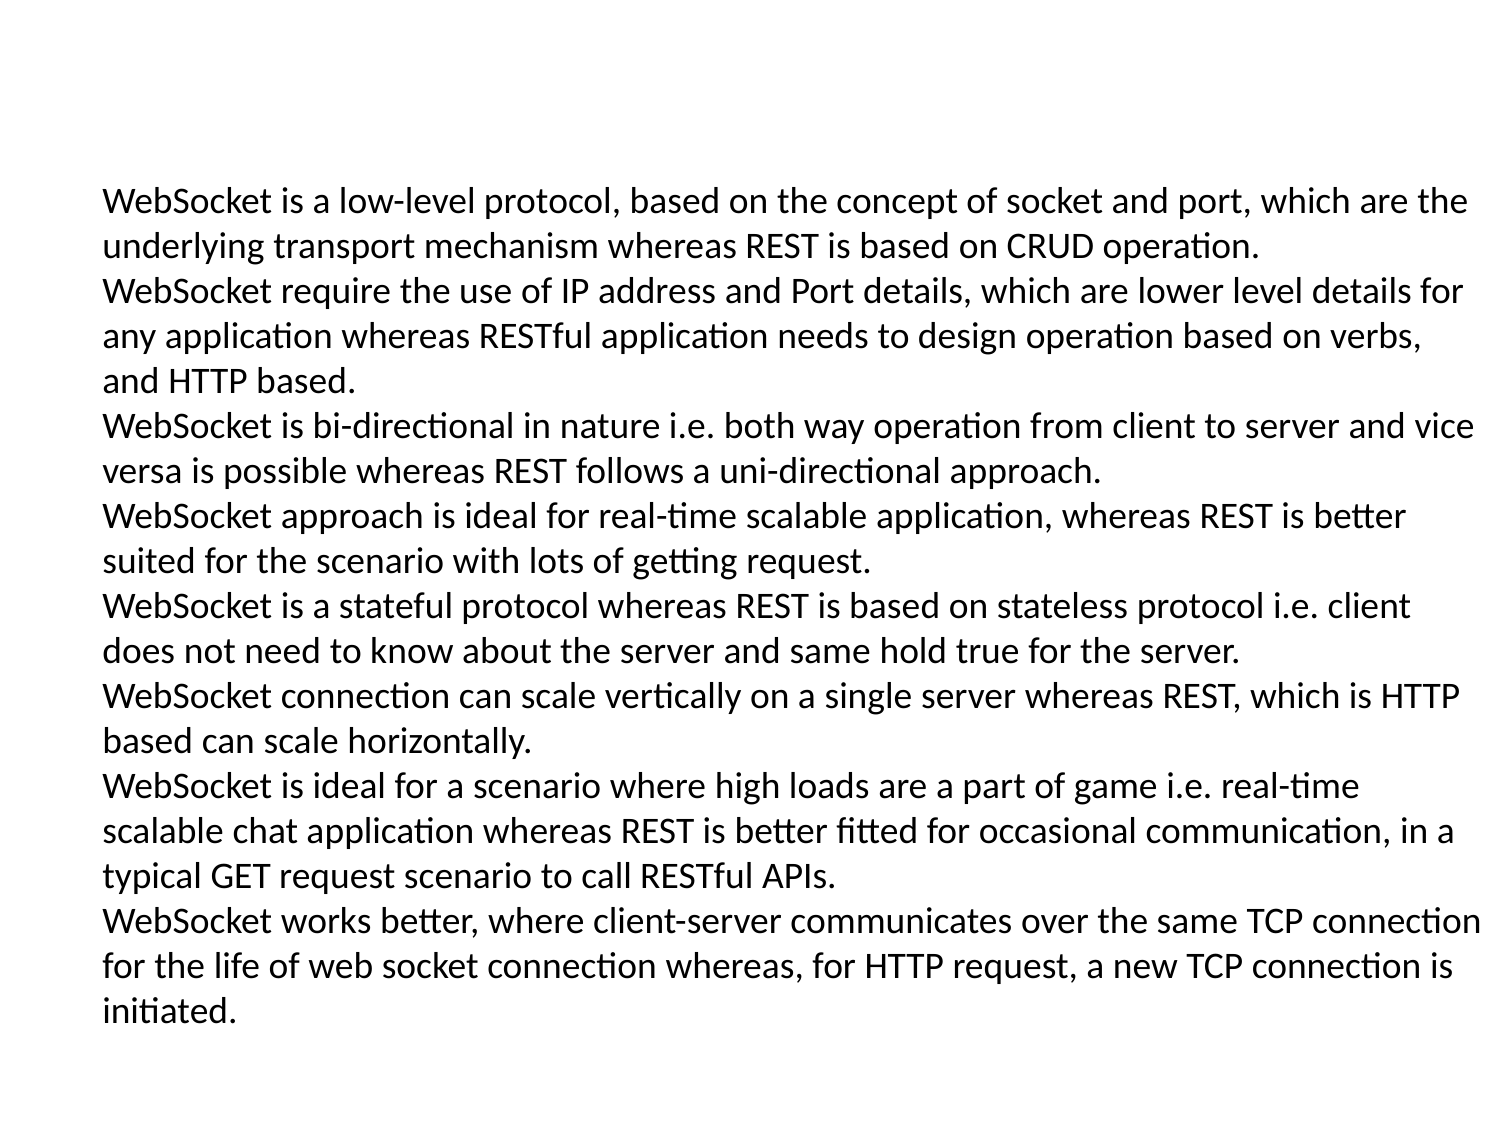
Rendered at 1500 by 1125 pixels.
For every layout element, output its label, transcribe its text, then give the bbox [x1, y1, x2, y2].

text_box WebSocket is a low-level protocol, based on the concept of socket and port, which are the underlying transport mechanism whereas REST is based on CRUD operation. WebSocket require the use of IP address and Port details, which are lower level details for any application whereas RESTful application needs to design operation based on verbs, and HTTP based. WebSocket is bi-directional in nature i.e. both way operation from client to server and vice versa is possible whereas REST follows a uni-directional approach. WebSocket approach is ideal for real-time scalable application, whereas REST is better suited for the scenario with lots of getting request. WebSocket is a stateful protocol whereas REST is based on stateless protocol i.e. client does not need to know about the server and same hold true for the server. WebSocket connection can scale vertically on a single server whereas REST, which is HTTP based can scale horizontally. WebSocket is ideal for a scenario where high loads are a part of game i.e. real-time scalable chat application whereas REST is better fitted for occasional communication, in a typical GET request scenario to call RESTful APIs. WebSocket works better, where client-server communicates over the same TCP connection for the life of web socket connection whereas, for HTTP request, a new TCP connection is initiated. [87, 168, 1500, 1084]
